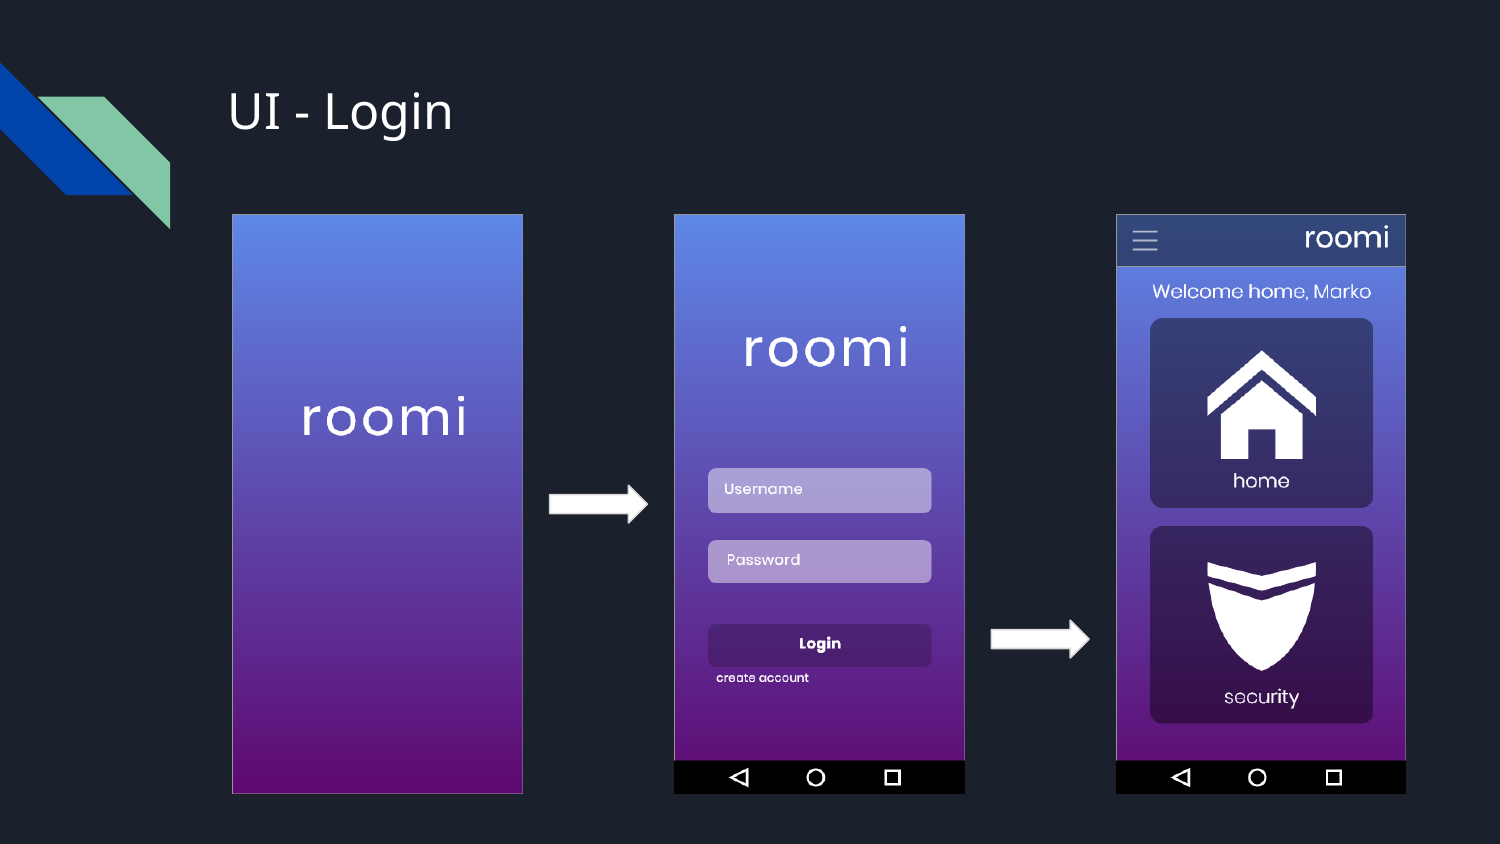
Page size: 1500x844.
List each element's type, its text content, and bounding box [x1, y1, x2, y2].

picture [232, 214, 523, 794]
text_box [991, 620, 1090, 658]
title UI - Login [212, 64, 1368, 215]
text_box [549, 485, 648, 523]
picture [1116, 214, 1407, 794]
picture [674, 214, 965, 794]
